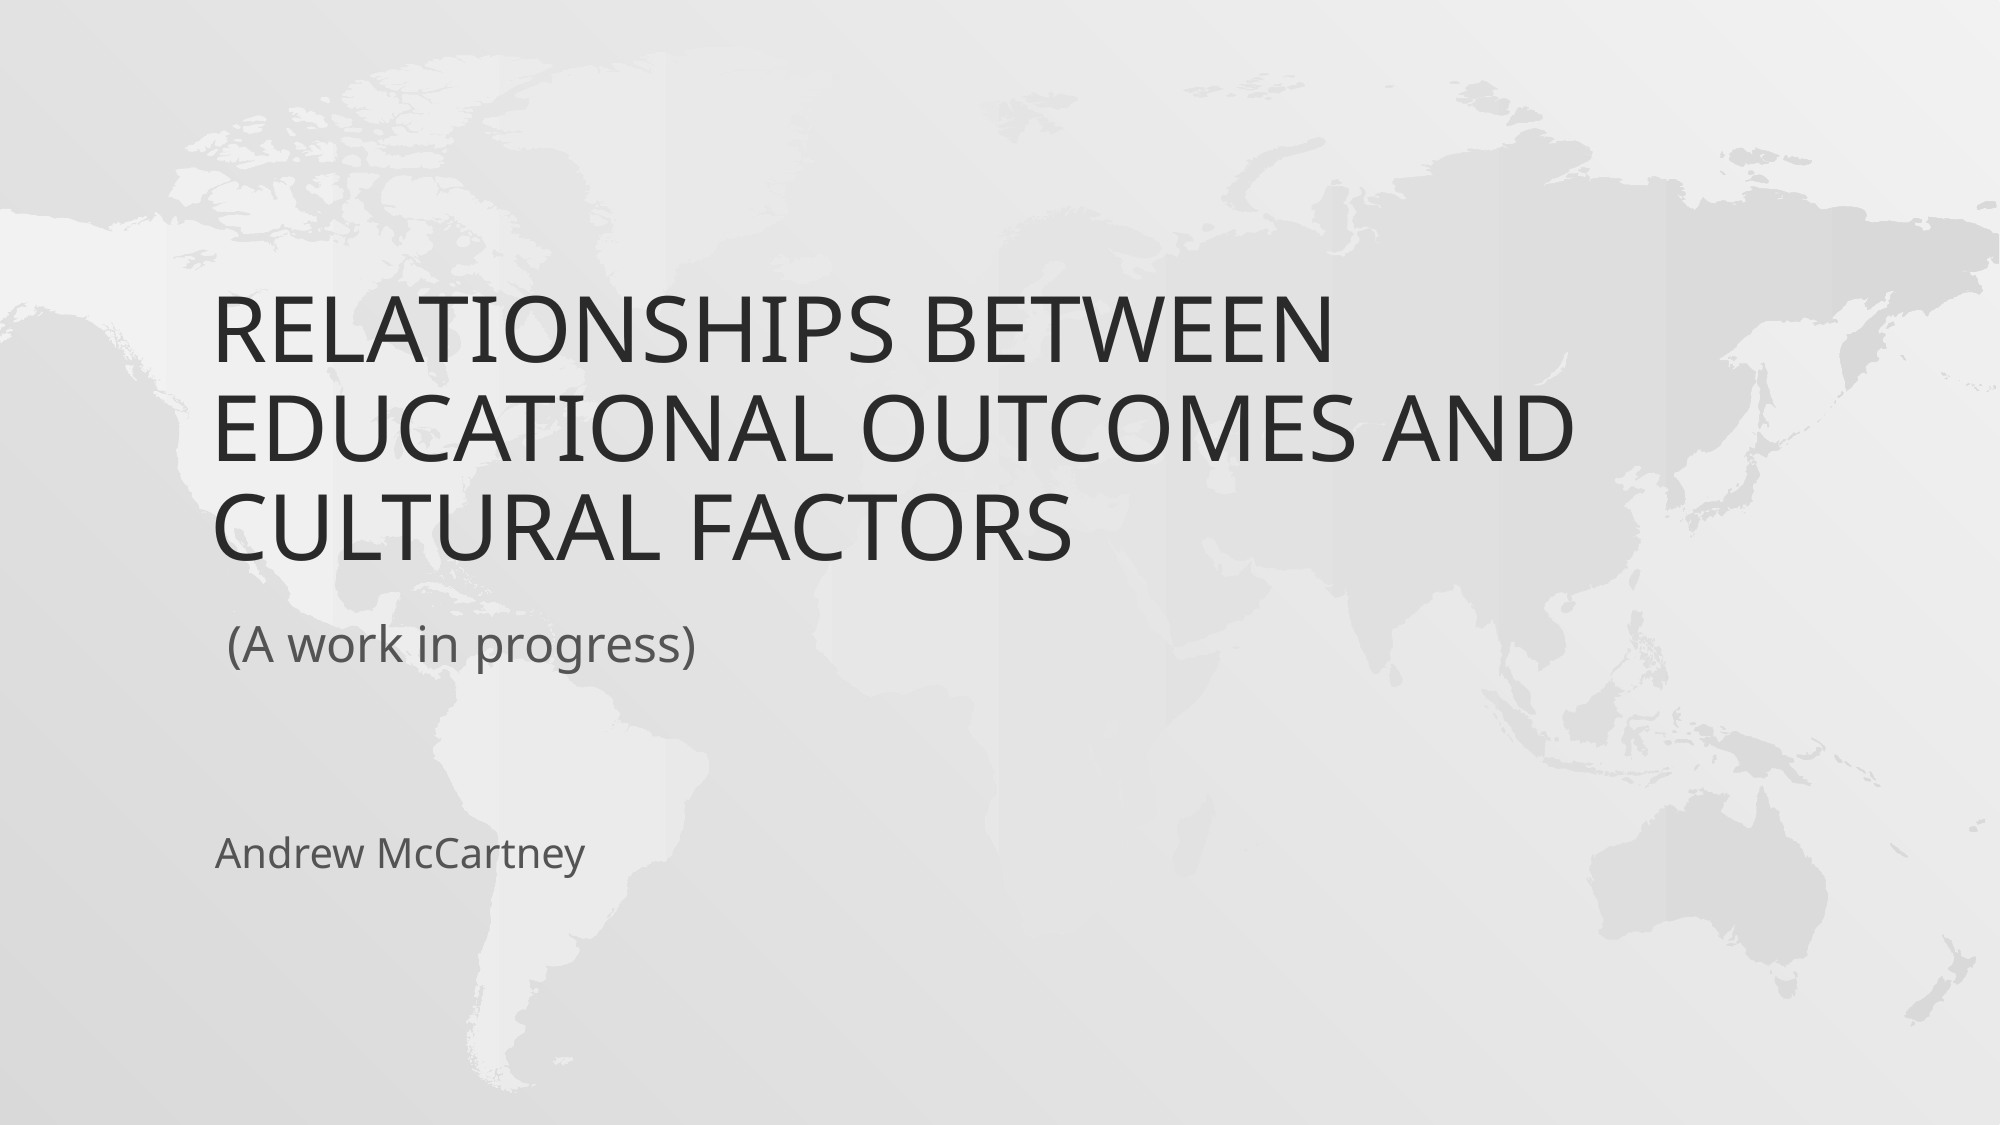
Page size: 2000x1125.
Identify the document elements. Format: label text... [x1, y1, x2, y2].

title Relationships between educational outcomes and cultural factors [195, 87, 1796, 588]
subtitle Andrew McCartney [199, 825, 1488, 1013]
text_box (A work in progress) [212, 612, 1225, 682]
